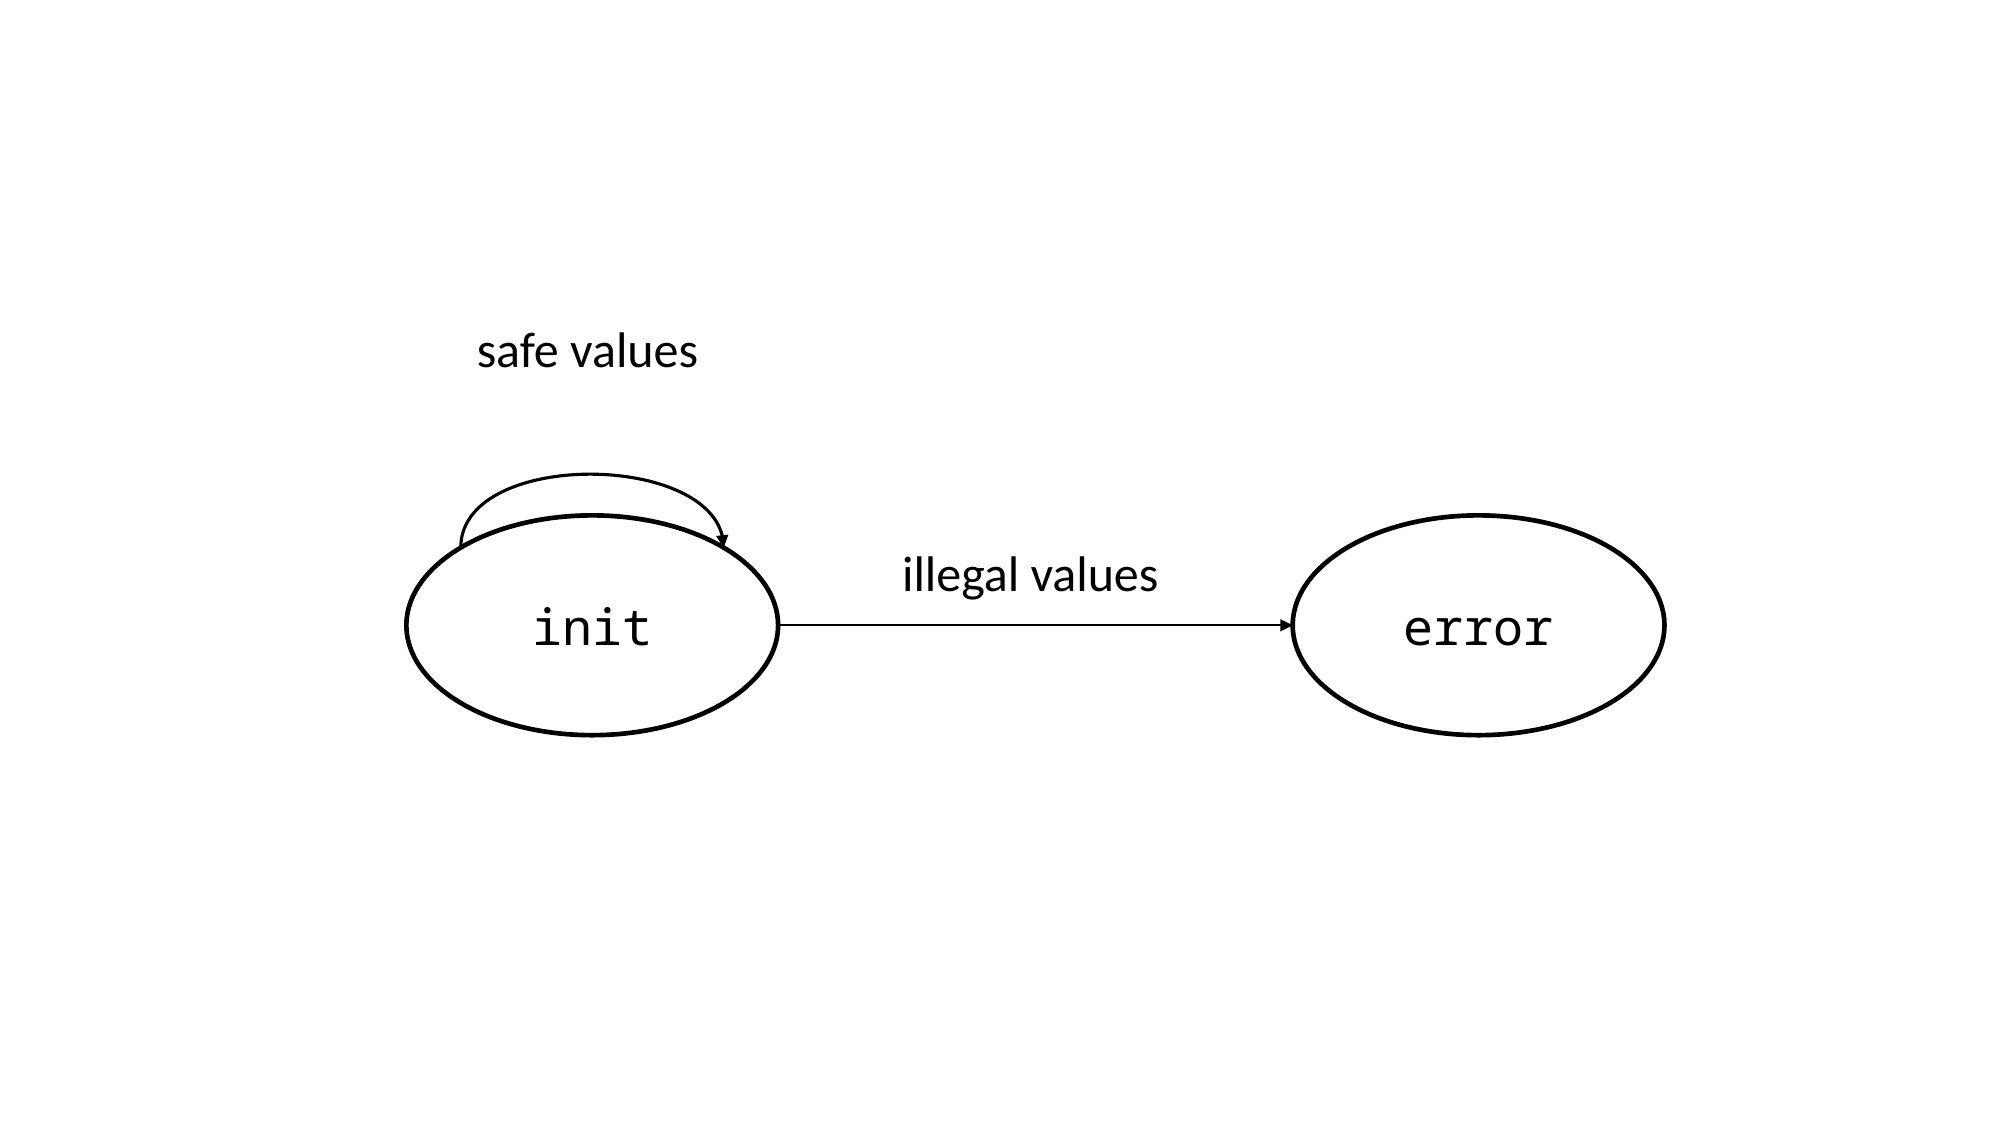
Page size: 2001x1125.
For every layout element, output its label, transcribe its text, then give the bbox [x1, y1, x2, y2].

text_box error [1291, 514, 1666, 737]
text_box init [405, 514, 780, 737]
text_box illegal values [887, 533, 1184, 609]
text_box safe values [462, 309, 725, 385]
